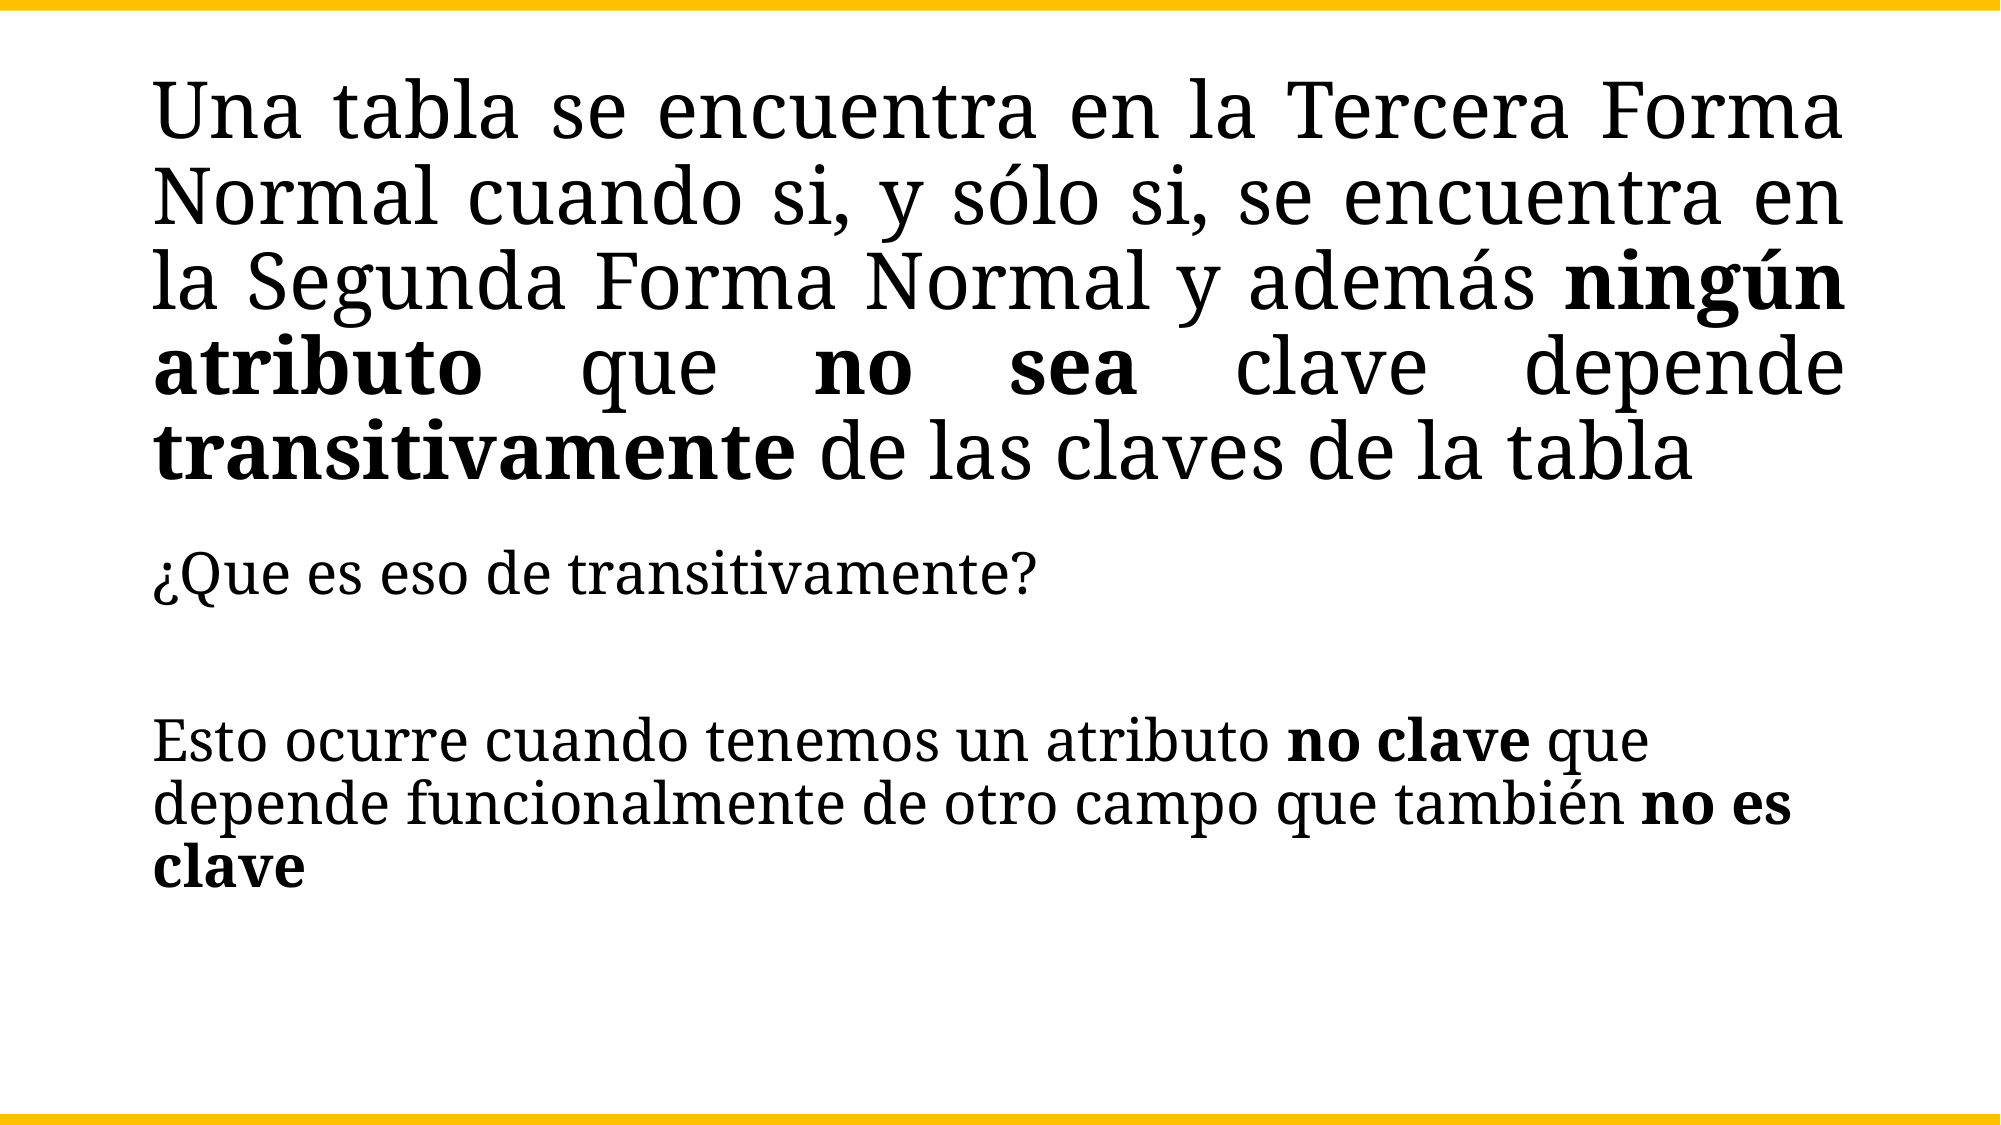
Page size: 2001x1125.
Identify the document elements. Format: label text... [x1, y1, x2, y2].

title Una tabla se encuentra en la Tercera Forma Normal cuando si, y sólo si, se encuentra en la Segunda Forma Normal y además ningún atributo que no sea clave depende transitivamente de las claves de la tabla [137, 59, 1863, 508]
list ¿Que es eso de transitivamente? Esto ocurre cuando tenemos un atributo no clave que depende funcionalmente de otro campo que también no es clave [137, 536, 1863, 1014]
